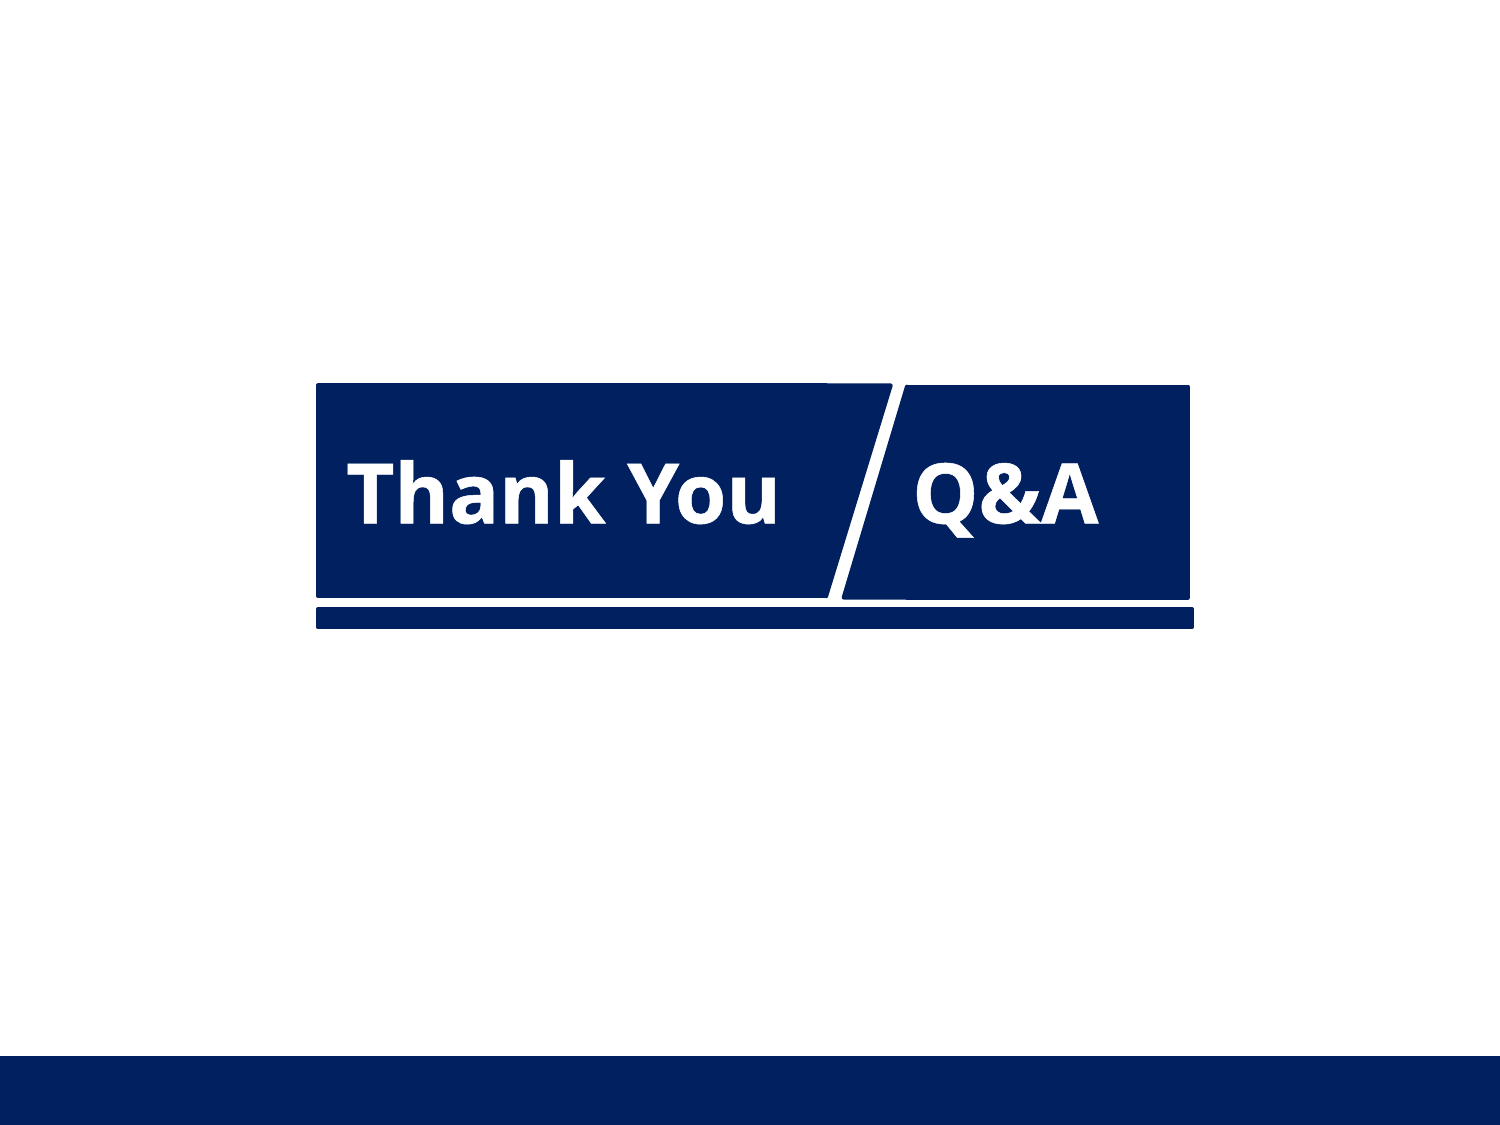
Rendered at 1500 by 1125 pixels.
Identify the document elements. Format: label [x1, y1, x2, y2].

text_box [317, 385, 891, 597]
text_box [0, 1056, 1500, 1125]
text_box [893, 386, 1189, 598]
text_box [316, 607, 1194, 629]
